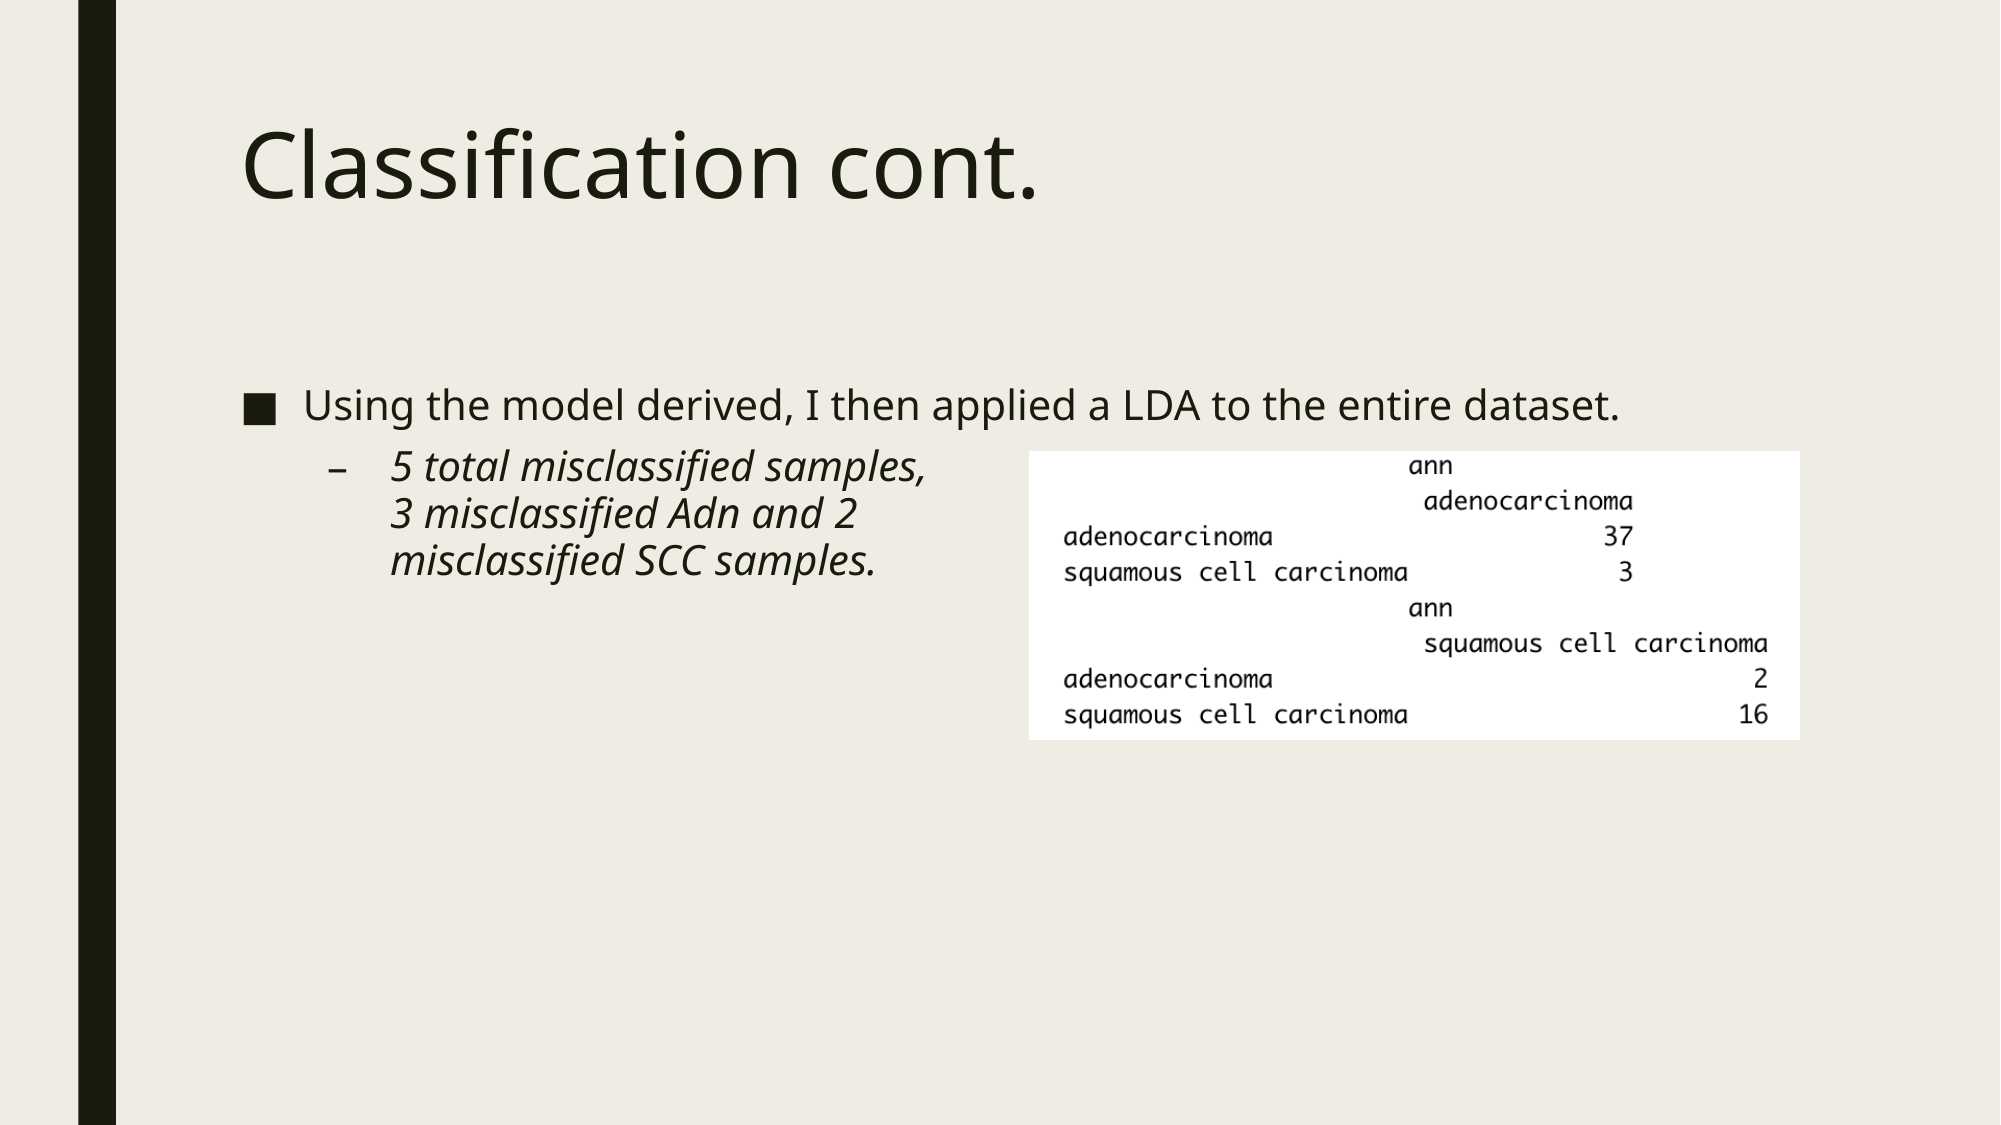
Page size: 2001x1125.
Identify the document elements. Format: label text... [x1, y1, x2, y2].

title Classification cont. [225, 112, 1800, 357]
list Using the model derived, I then applied a LDA to the entire dataset. 5 total misclassified samples, 3 misclassified Adn and 2 misclassified SCC samples. [225, 375, 1800, 963]
picture [1029, 451, 1800, 740]
